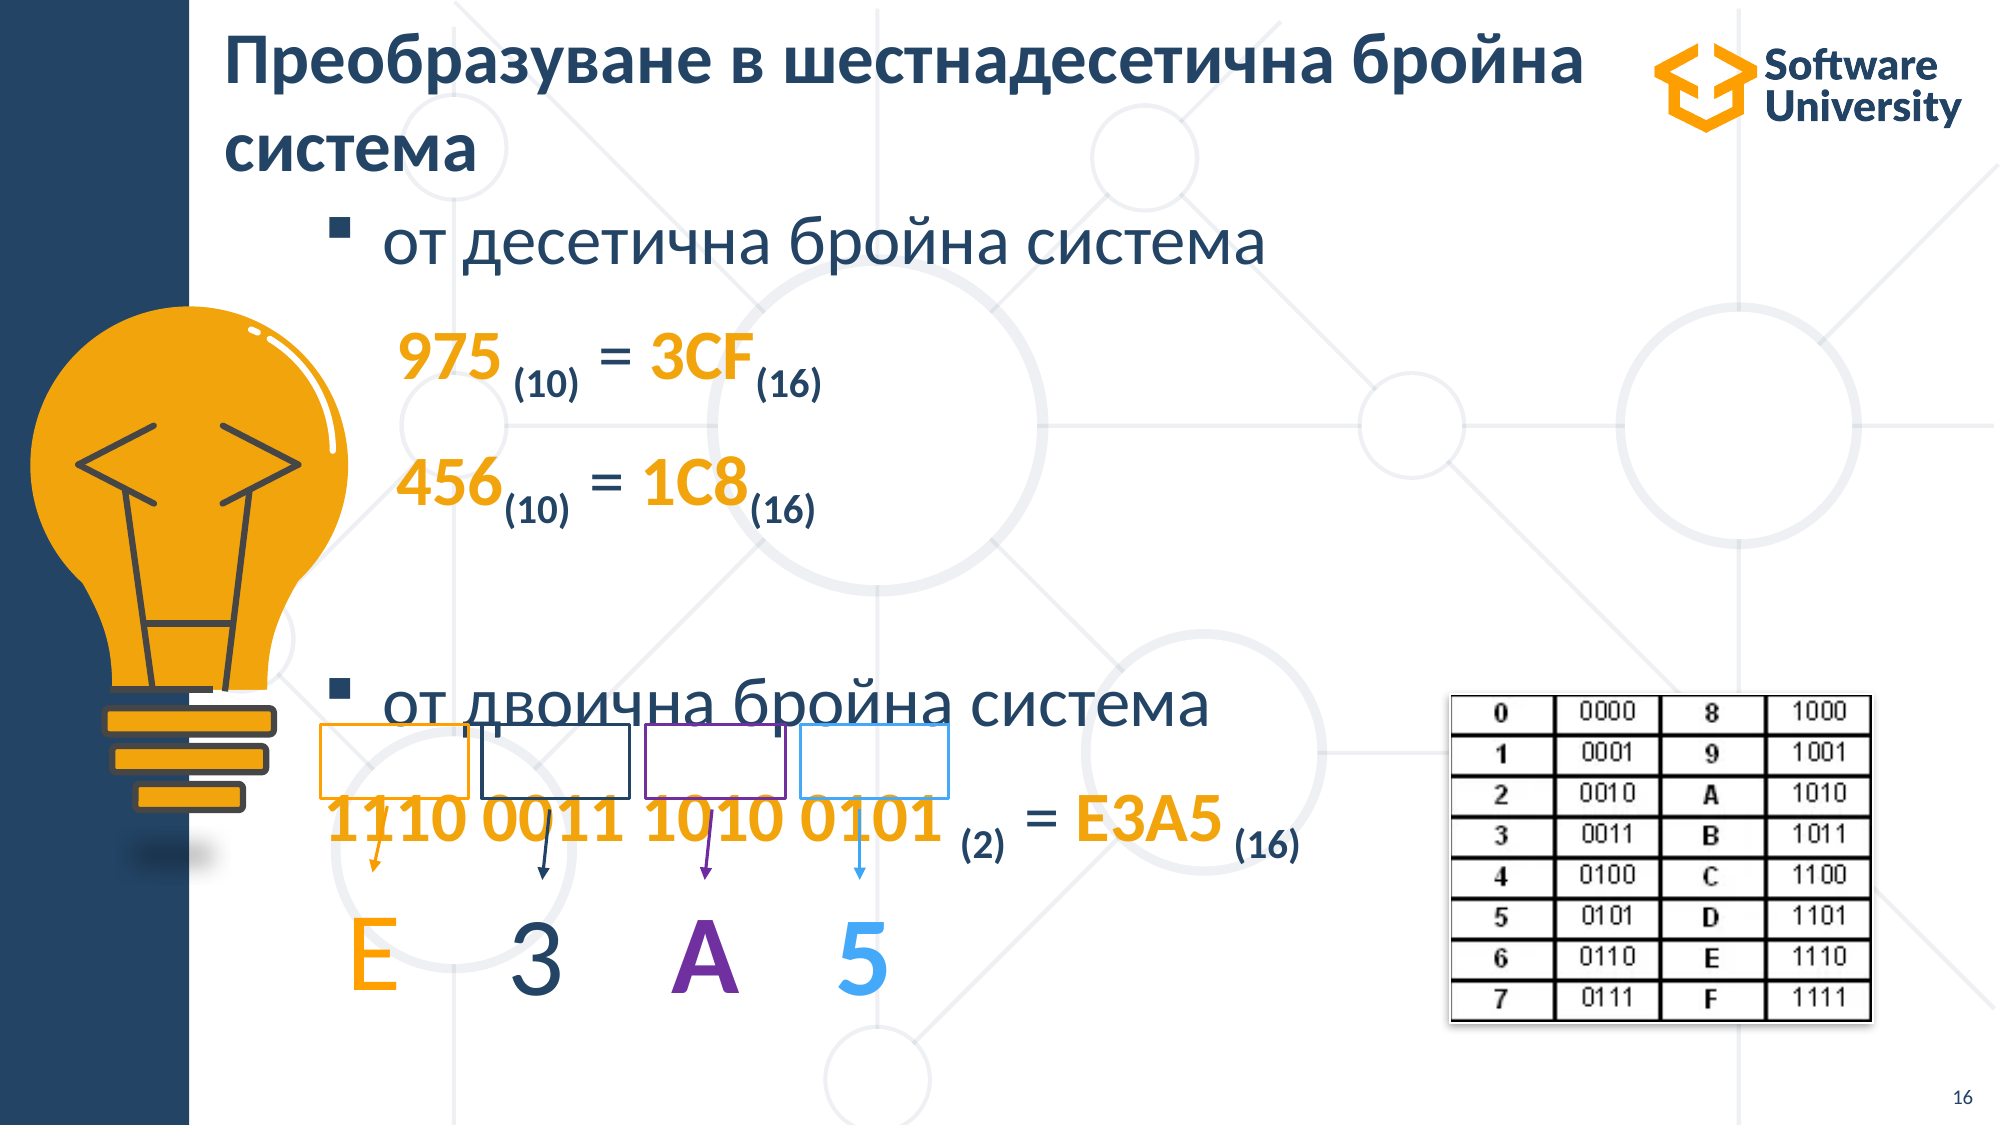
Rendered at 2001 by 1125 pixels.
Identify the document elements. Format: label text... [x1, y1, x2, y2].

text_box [542, 809, 550, 881]
list от десетична бройна система 975 (10) = 3CF(16) 456(10) = 1C8(16) от двоична бройна система 1110 0011 1010 0101 (2) = Е3А5 (16) [306, 183, 1968, 1094]
picture [1450, 695, 1872, 1023]
picture [1662, 31, 1973, 145]
text_box Е [331, 870, 417, 1021]
text_box [481, 724, 630, 799]
text_box [645, 724, 786, 799]
title Преобразуване в шестнадесетична бройна система [206, 25, 1662, 171]
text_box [372, 805, 388, 873]
text_box А [655, 873, 755, 1024]
text_box [800, 724, 949, 799]
slide_number 16 [1927, 1067, 1989, 1117]
text_box [320, 724, 469, 799]
text_box 3 [492, 875, 580, 1026]
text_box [704, 809, 713, 881]
text_box 5 [820, 875, 908, 1026]
